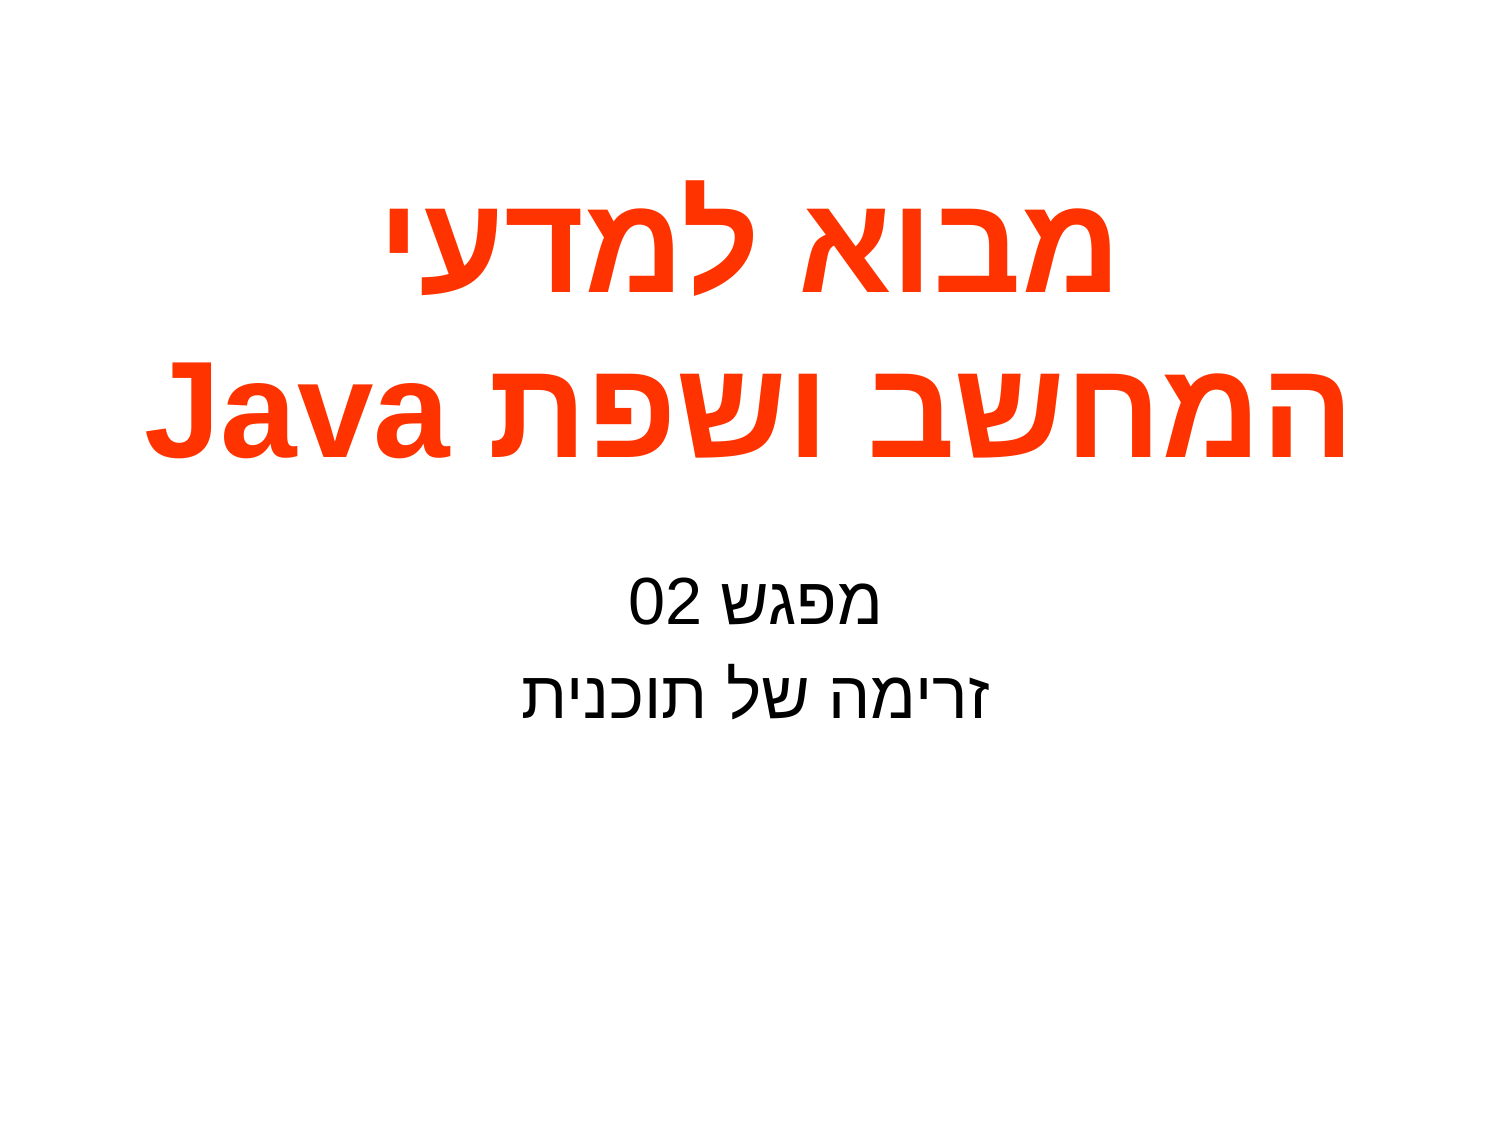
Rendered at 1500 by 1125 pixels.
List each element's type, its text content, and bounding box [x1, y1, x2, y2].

subtitle מפגש 02 זרימה של תוכנית [229, 550, 1282, 989]
title מבוא למדעי המחשב ושפת Java [111, 160, 1388, 480]
